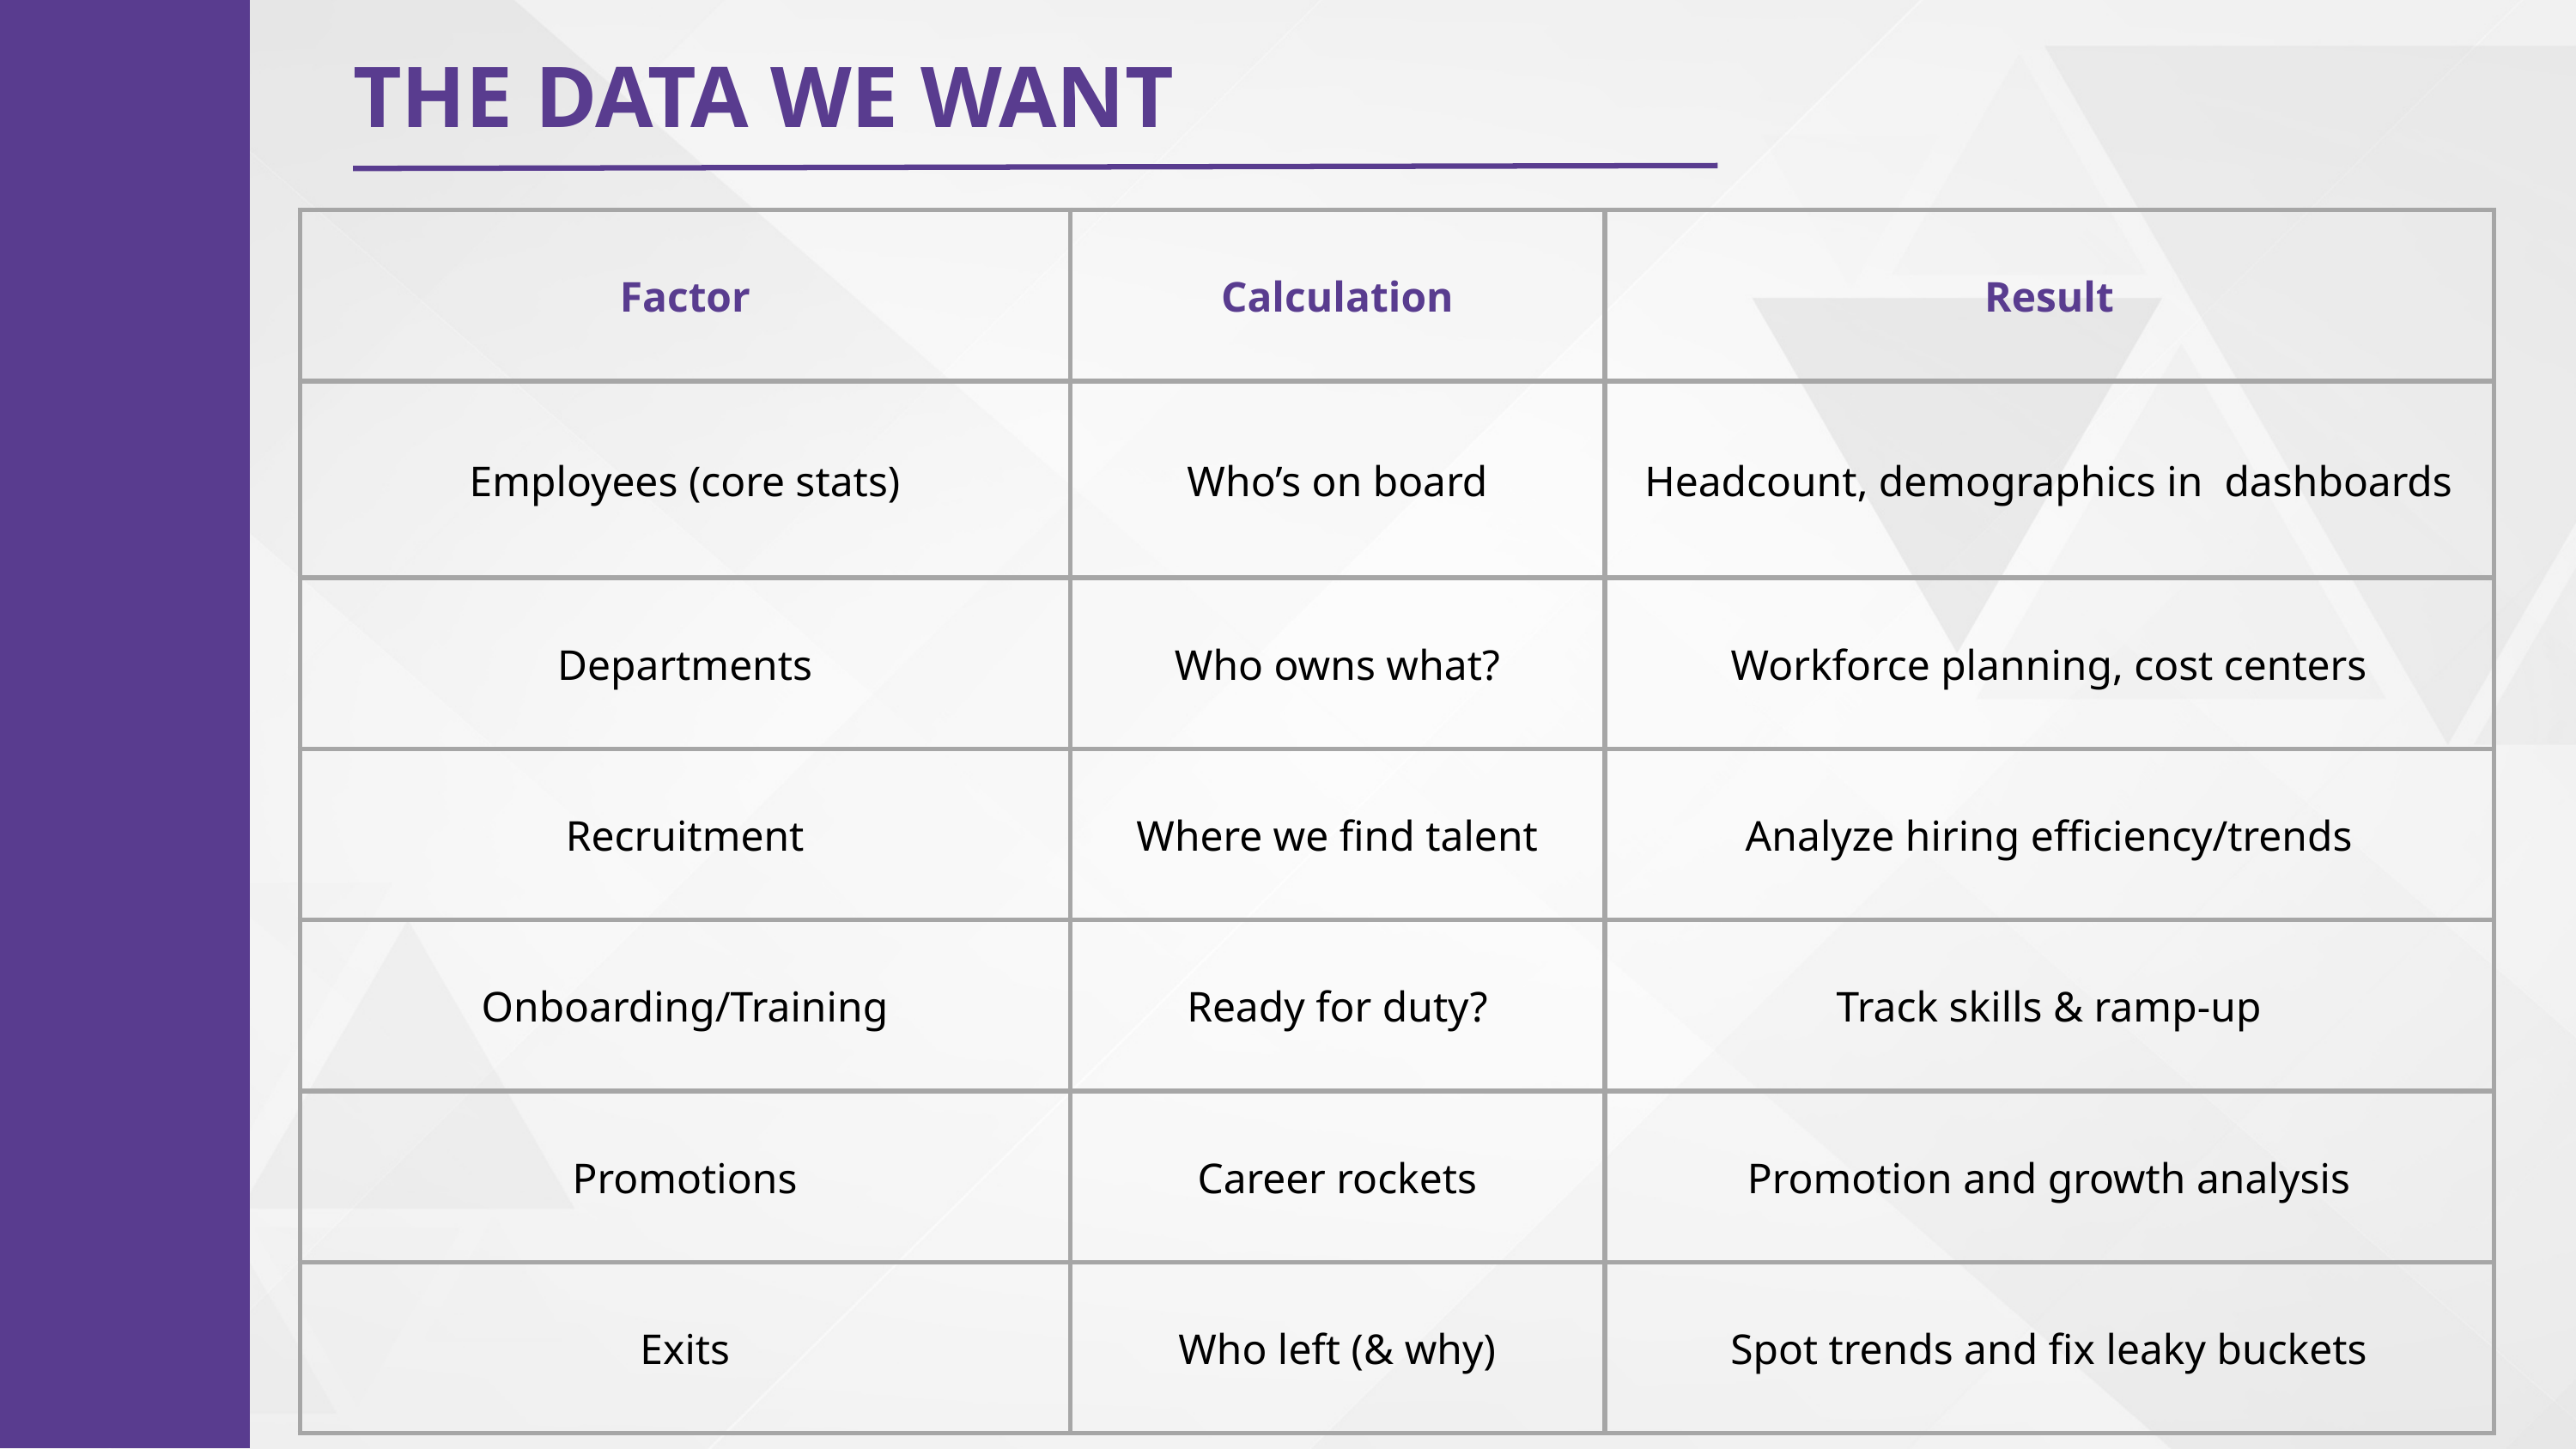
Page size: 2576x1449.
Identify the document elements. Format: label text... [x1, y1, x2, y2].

table_cell Departments [302, 580, 1068, 747]
table_cell Promotion and growth analysis [1607, 1094, 2492, 1260]
table_cell Workforce planning, cost centers [1607, 580, 2492, 747]
table_cell Where we find talent [1072, 751, 1602, 918]
table_cell Promotions [302, 1094, 1068, 1260]
table_cell Career rockets [1072, 1094, 1602, 1260]
table_header Calculation [1072, 212, 1602, 379]
table_cell Who owns what? [1072, 580, 1602, 747]
table_cell Recruitment [302, 751, 1068, 918]
table_cell Spot trends and fix leaky buckets [1607, 1264, 2492, 1431]
table_cell Ready for duty? [1072, 922, 1602, 1088]
text_box THE DATA WE WANT [353, 26, 1208, 144]
table_cell Who’s on board [1072, 384, 1602, 575]
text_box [0, 0, 251, 1449]
table_cell Onboarding/Training [302, 922, 1068, 1088]
table_cell Analyze hiring efficiency/trends [1607, 751, 2492, 918]
table_cell Employees (core stats) [302, 384, 1068, 575]
table_cell Who left (& why) [1072, 1264, 1602, 1431]
table_header Result [1607, 212, 2492, 379]
text_box [252, 0, 2576, 1449]
table_cell Exits [302, 1264, 1068, 1431]
table_cell Track skills & ramp-up [1607, 922, 2492, 1088]
table_header Factor [302, 212, 1068, 379]
table_cell Headcount, demographics in dashboards [1607, 384, 2492, 575]
